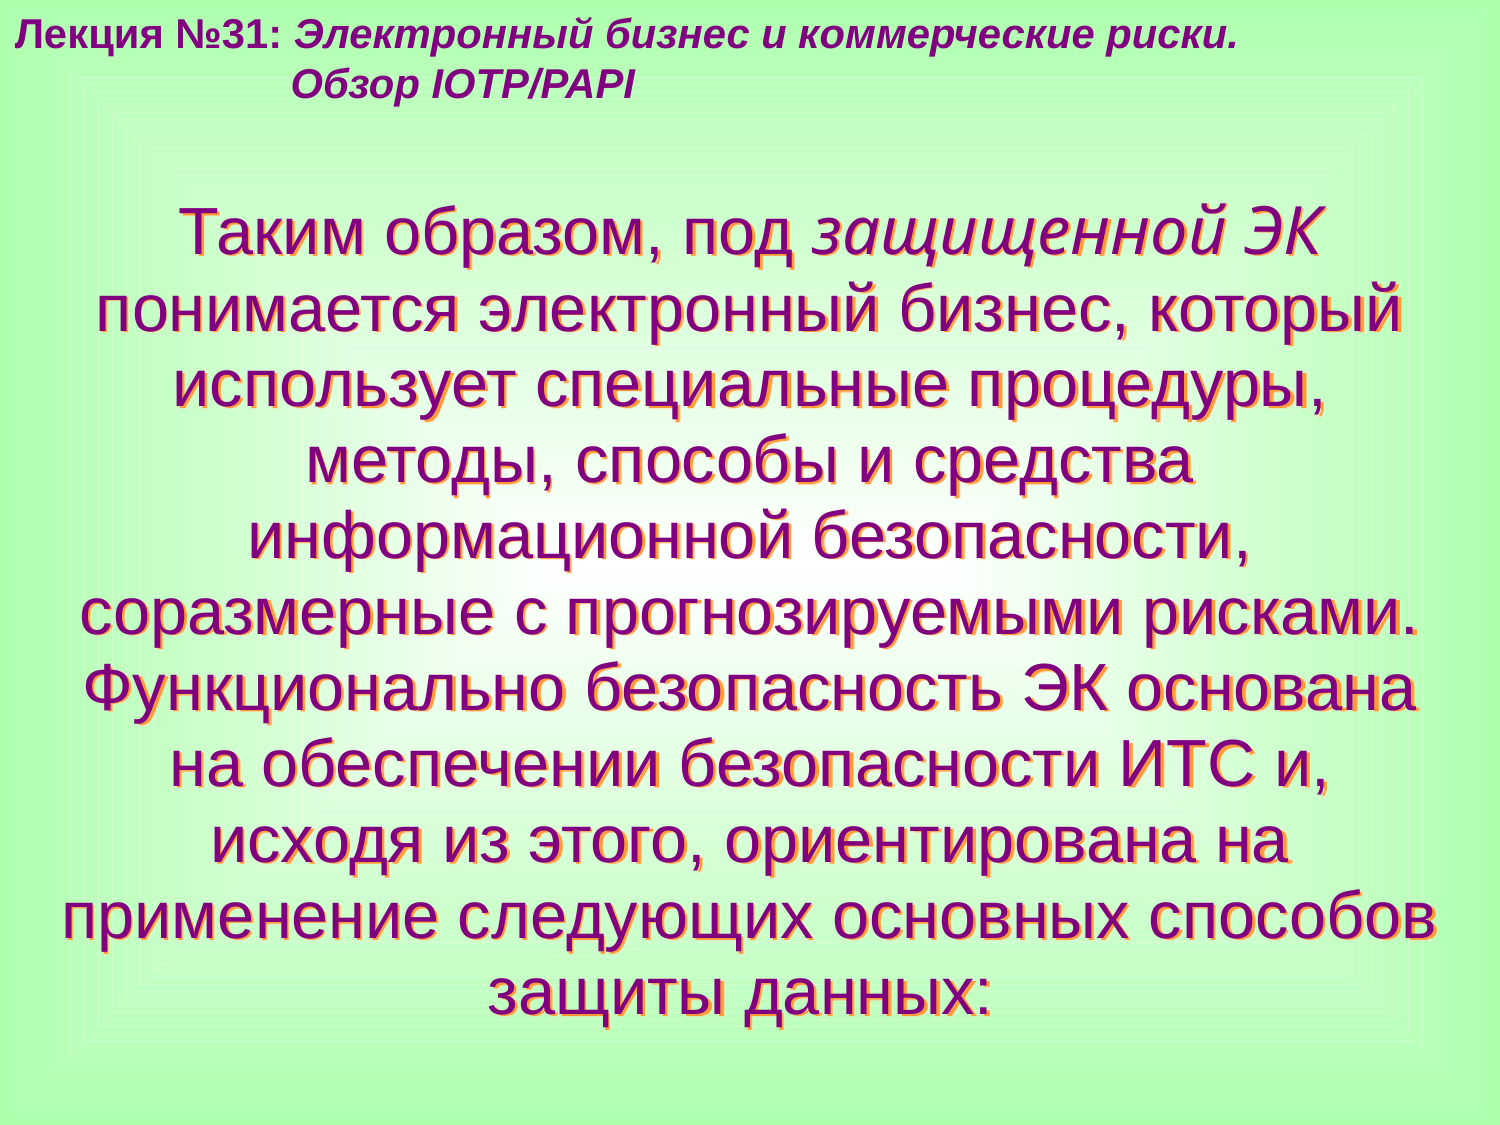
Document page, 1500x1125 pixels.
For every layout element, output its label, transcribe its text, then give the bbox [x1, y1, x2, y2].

text_box Лекция №31: Электронный бизнес и коммерческие риски. Обзор IOTP/PAPI [0, 0, 1500, 115]
text_box Таким образом, под защищенной ЭК понимается электронный бизнес, который использует специальные процедуры, методы, способы и средства информационной безопасности, соразмерные с прогнозируемыми рисками. Функционально безопасность ЭК основана на обеспечении безопасности ИТС и, исходя из этого, ориентирована на применение следующих основных способов защиты данных: [41, 186, 1459, 1038]
